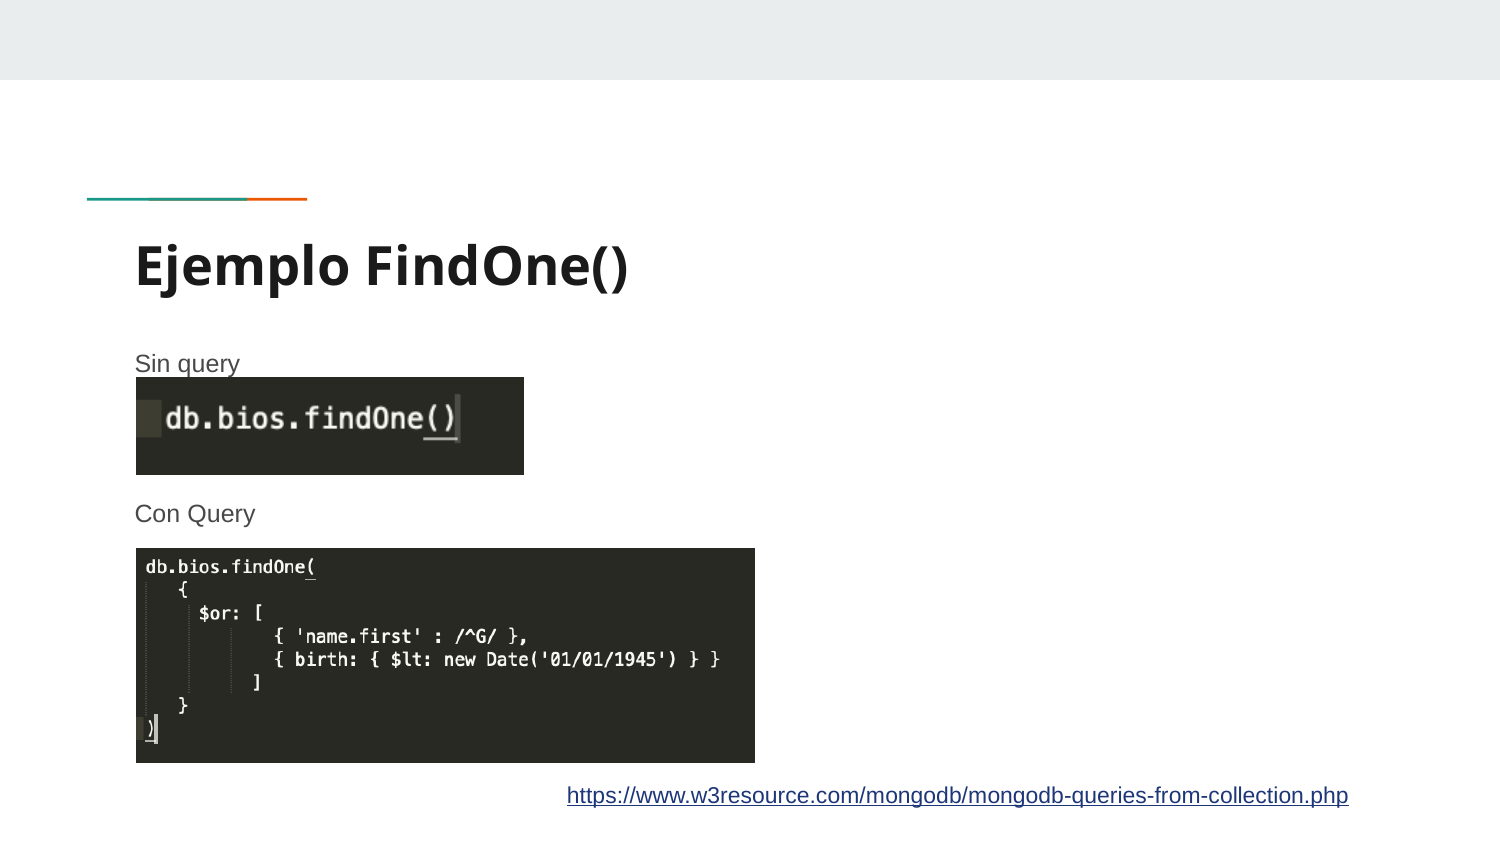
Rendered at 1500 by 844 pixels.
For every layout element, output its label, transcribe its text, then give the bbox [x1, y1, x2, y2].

title Ejemplo FindOne() [119, 216, 1381, 305]
picture [136, 548, 755, 764]
text_box https://www.w3resource.com/mongodb/mongodb-queries-from-collection.php [551, 765, 1441, 813]
list Sin query Con Query [119, 321, 1381, 771]
picture [136, 377, 524, 476]
